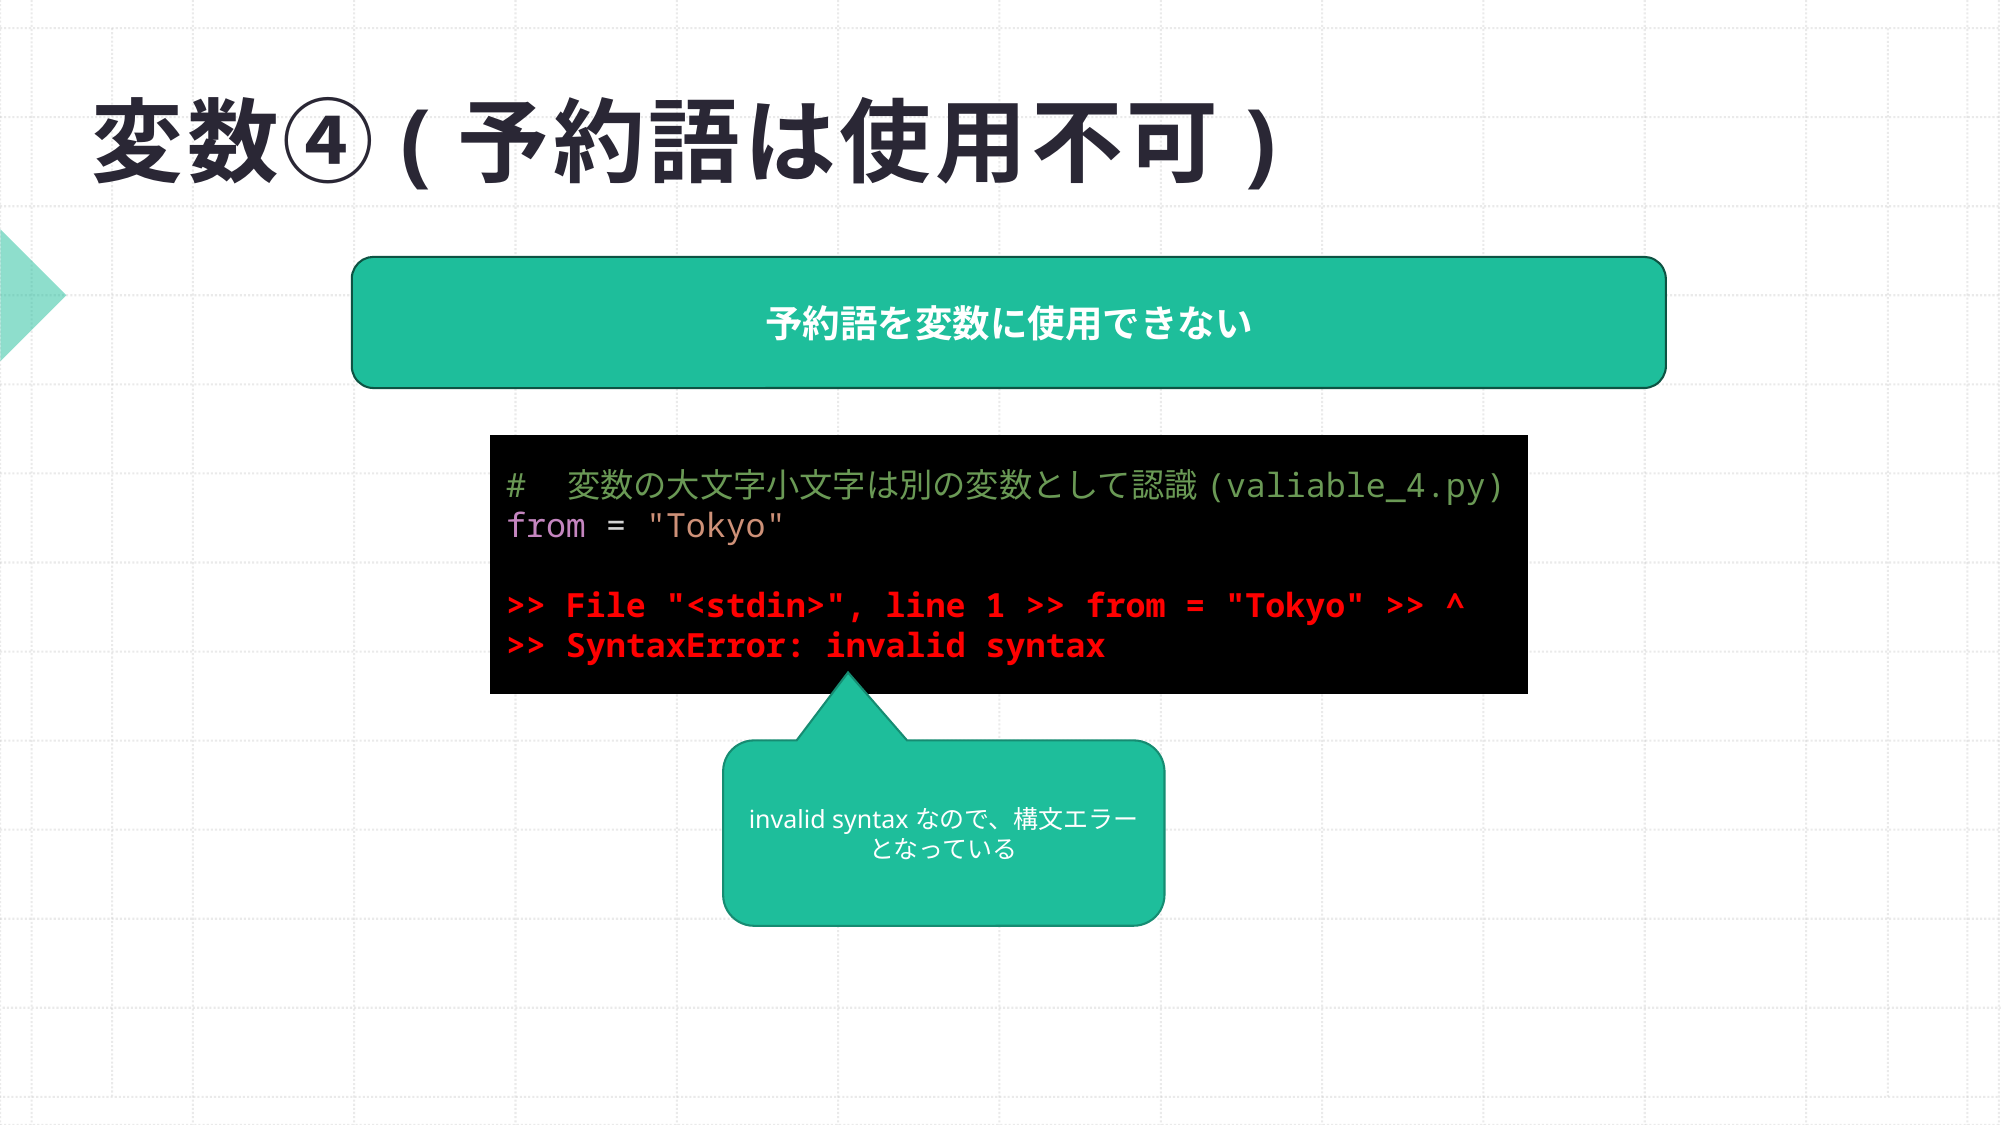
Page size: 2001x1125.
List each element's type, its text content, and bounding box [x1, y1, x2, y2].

text_box invalid syntaxなので、構文エラーとなっている [722, 670, 1166, 927]
title 変数④(予約語は使用不可) [73, 70, 1768, 210]
text_box 予約語を変数に使用できない [350, 255, 1667, 390]
text_box # 変数の大文字小文字は別の変数として認識(valiable_4.py) from = "Tokyo" >> File "<stdin>", line 1 >> from = "Tokyo" >> ^ >> SyntaxError: invalid syntax [490, 435, 1528, 694]
